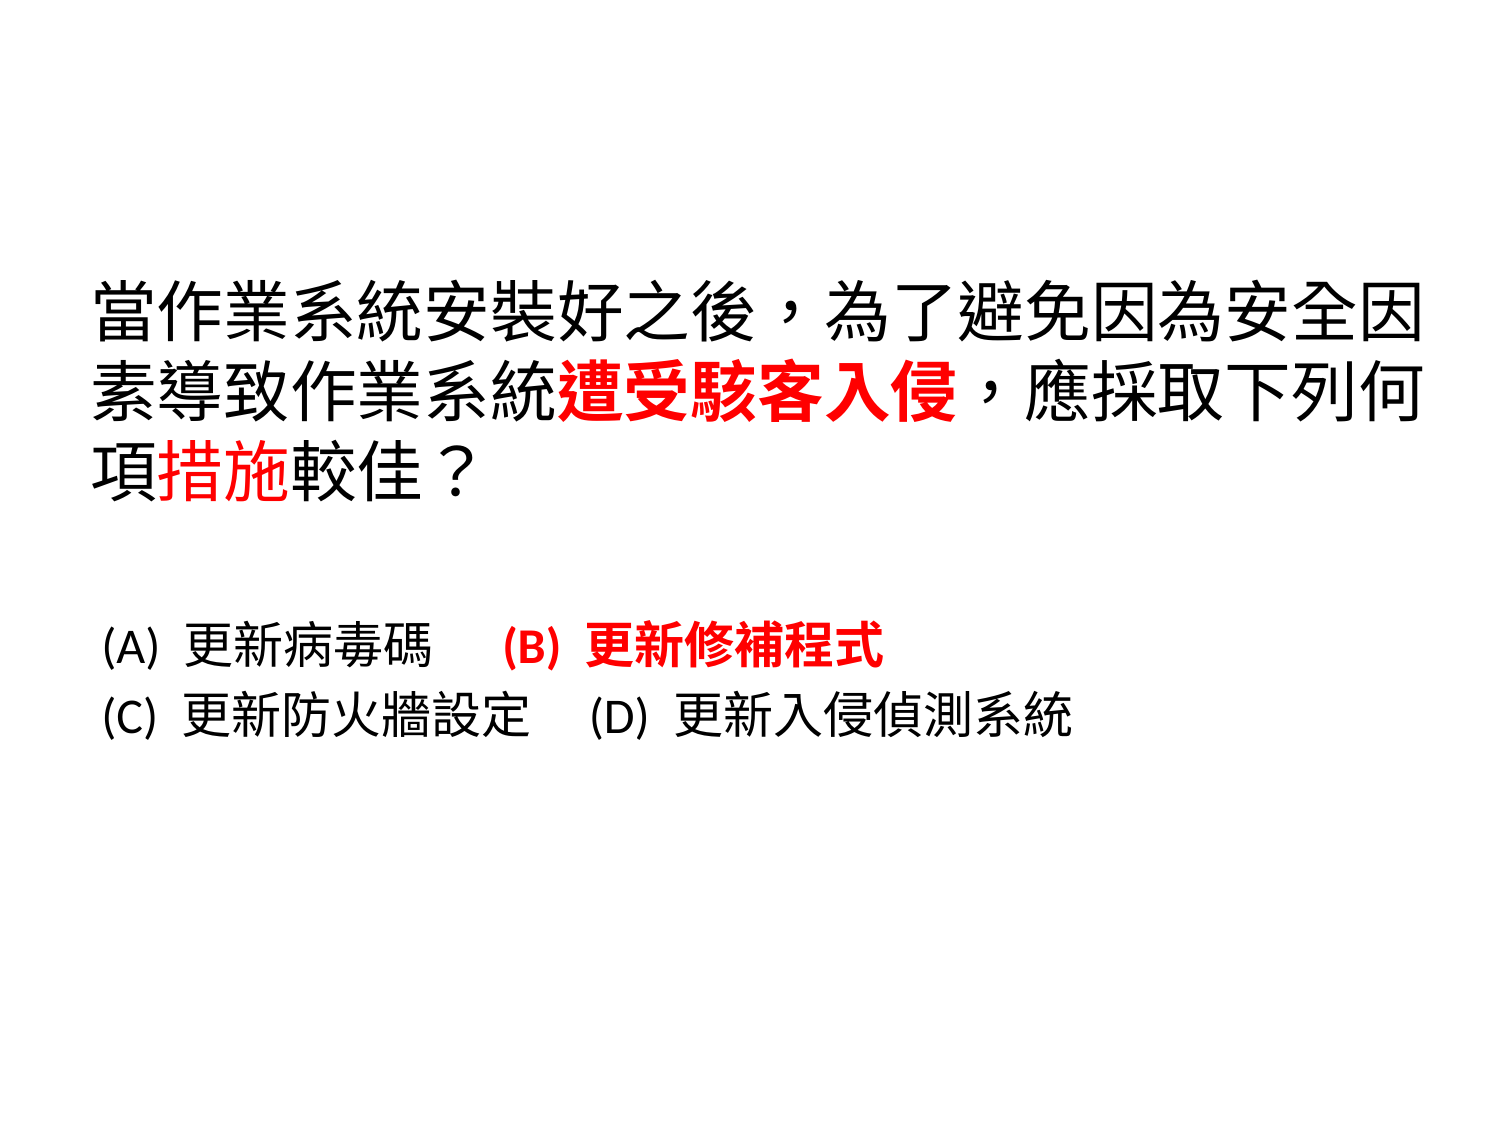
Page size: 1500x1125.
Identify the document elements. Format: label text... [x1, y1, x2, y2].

list 當作業系統安裝好之後，為了避免因為安全因素導致作業系統遭受駭客入侵，應採取下列何項措施較佳？ (A) 更新病毒碼 (B) 更新修補程式 (C) 更新防火牆設定 (D) 更新入侵偵測系統 [75, 262, 1471, 953]
